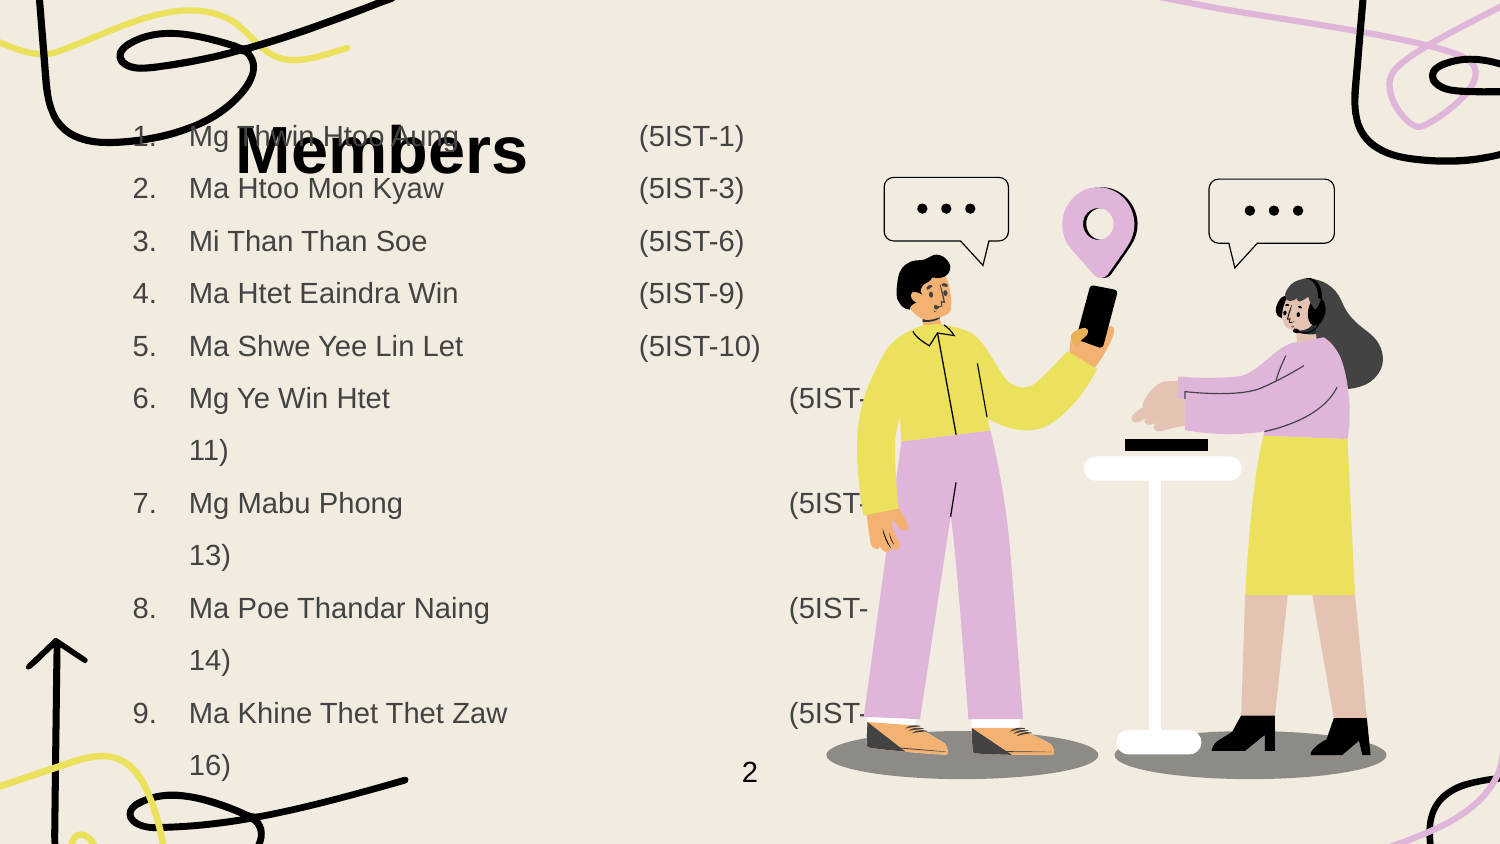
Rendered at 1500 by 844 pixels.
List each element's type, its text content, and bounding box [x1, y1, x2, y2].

title Members [220, 77, 876, 216]
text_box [1141, 178, 1387, 780]
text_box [826, 176, 1139, 780]
subtitle Mg Thwin Htoo Aung (5IST-1) Ma Htoo Mon Kyaw (5IST-3) Mi Than Than Soe (5IST-6) Ma Htet Eaindra Win (5IST-9) Ma Shwe Yee Lin Let (5IST-10) Mg Ye Win Htet (5IST-11) Mg Mabu Phong (5IST-13) Ma Poe Thandar Naing (5IST-14) Ma Khine Thet Thet Zaw (5IST-16) [94, 218, 821, 715]
text_box 2 [711, 745, 789, 796]
